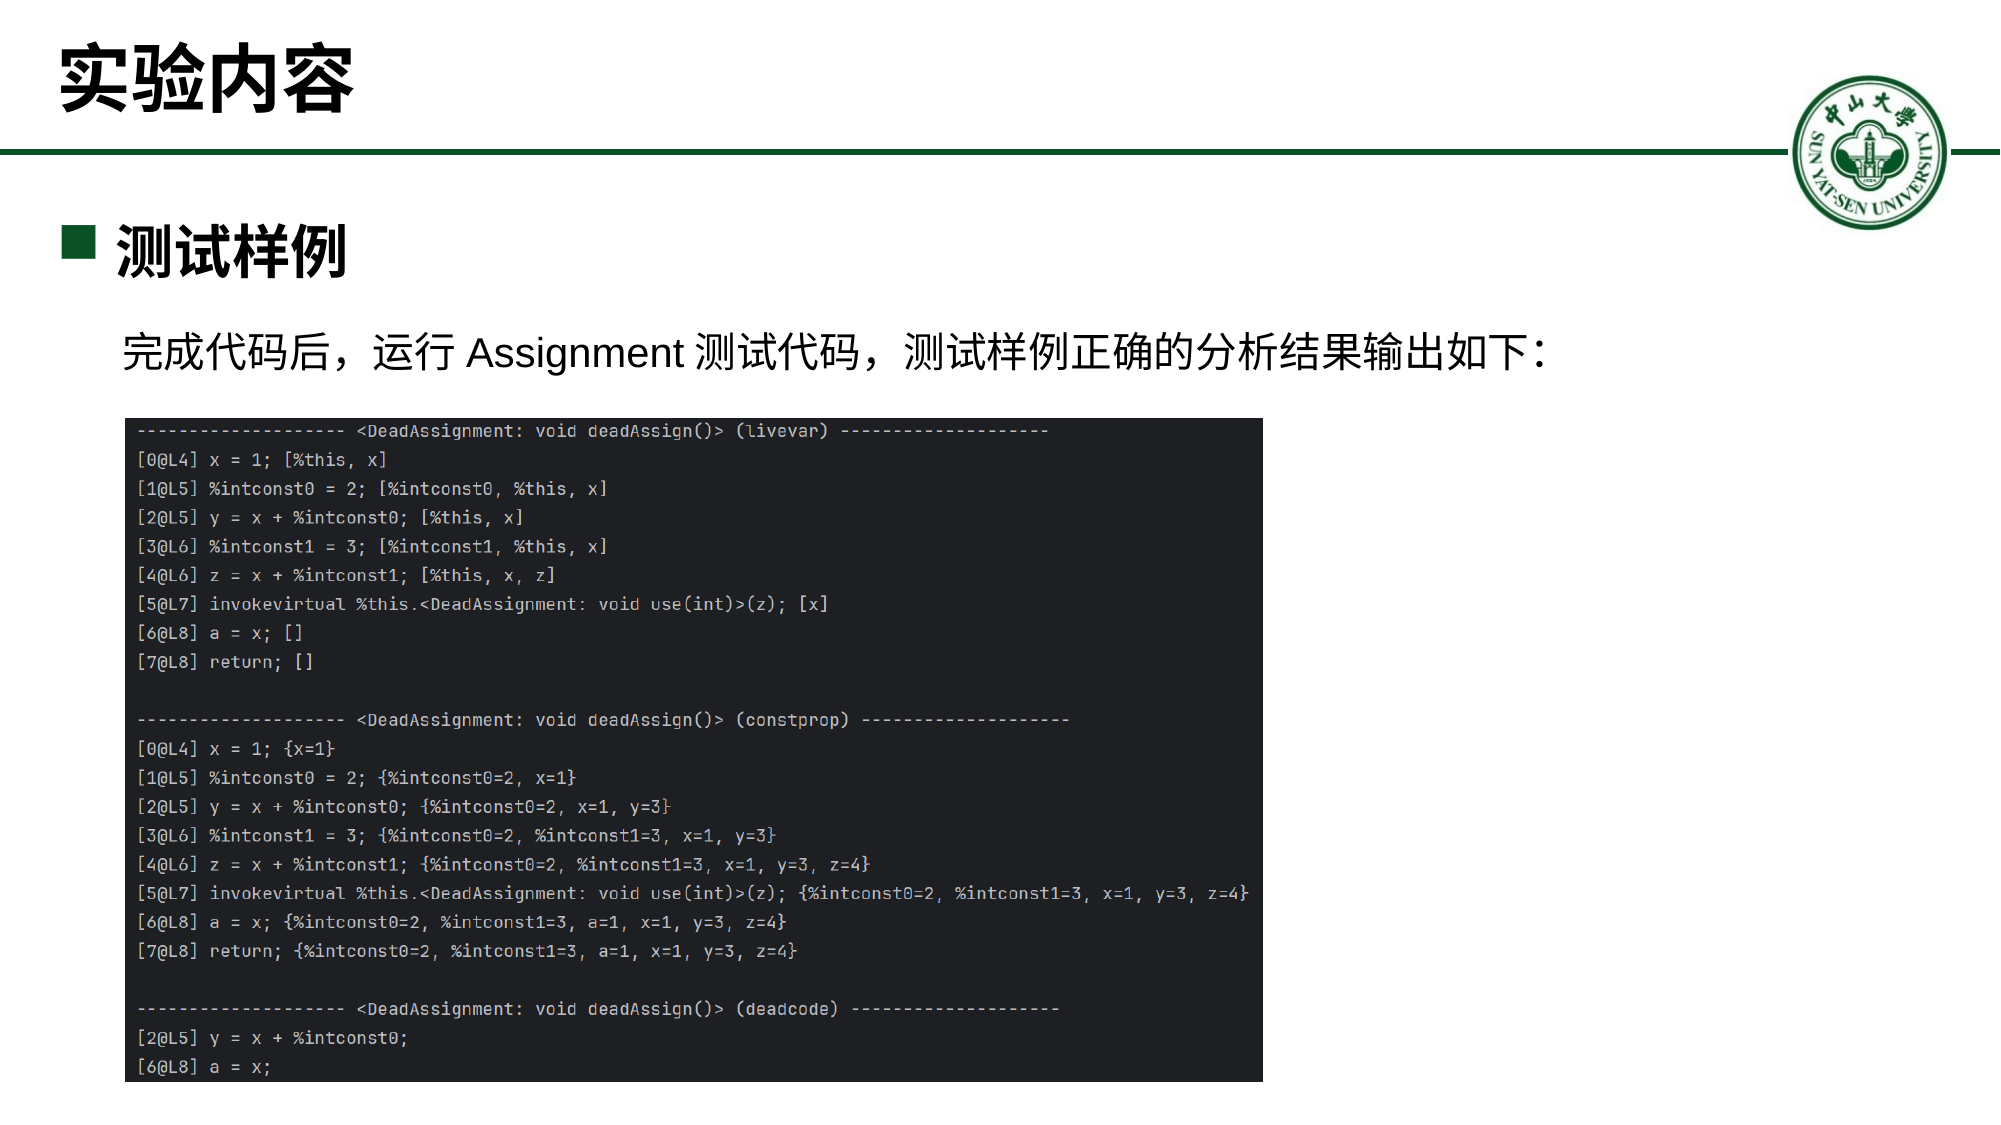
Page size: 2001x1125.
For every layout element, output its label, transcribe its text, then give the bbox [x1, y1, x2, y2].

picture [1788, 71, 1951, 234]
text_box 完成代码后，运行Assignment测试代码，测试样例正确的分析结果输出如下： [107, 318, 1730, 384]
list 测试样例 [56, 185, 1895, 280]
picture [124, 418, 1263, 1083]
title 实验内容 [56, 30, 1732, 122]
